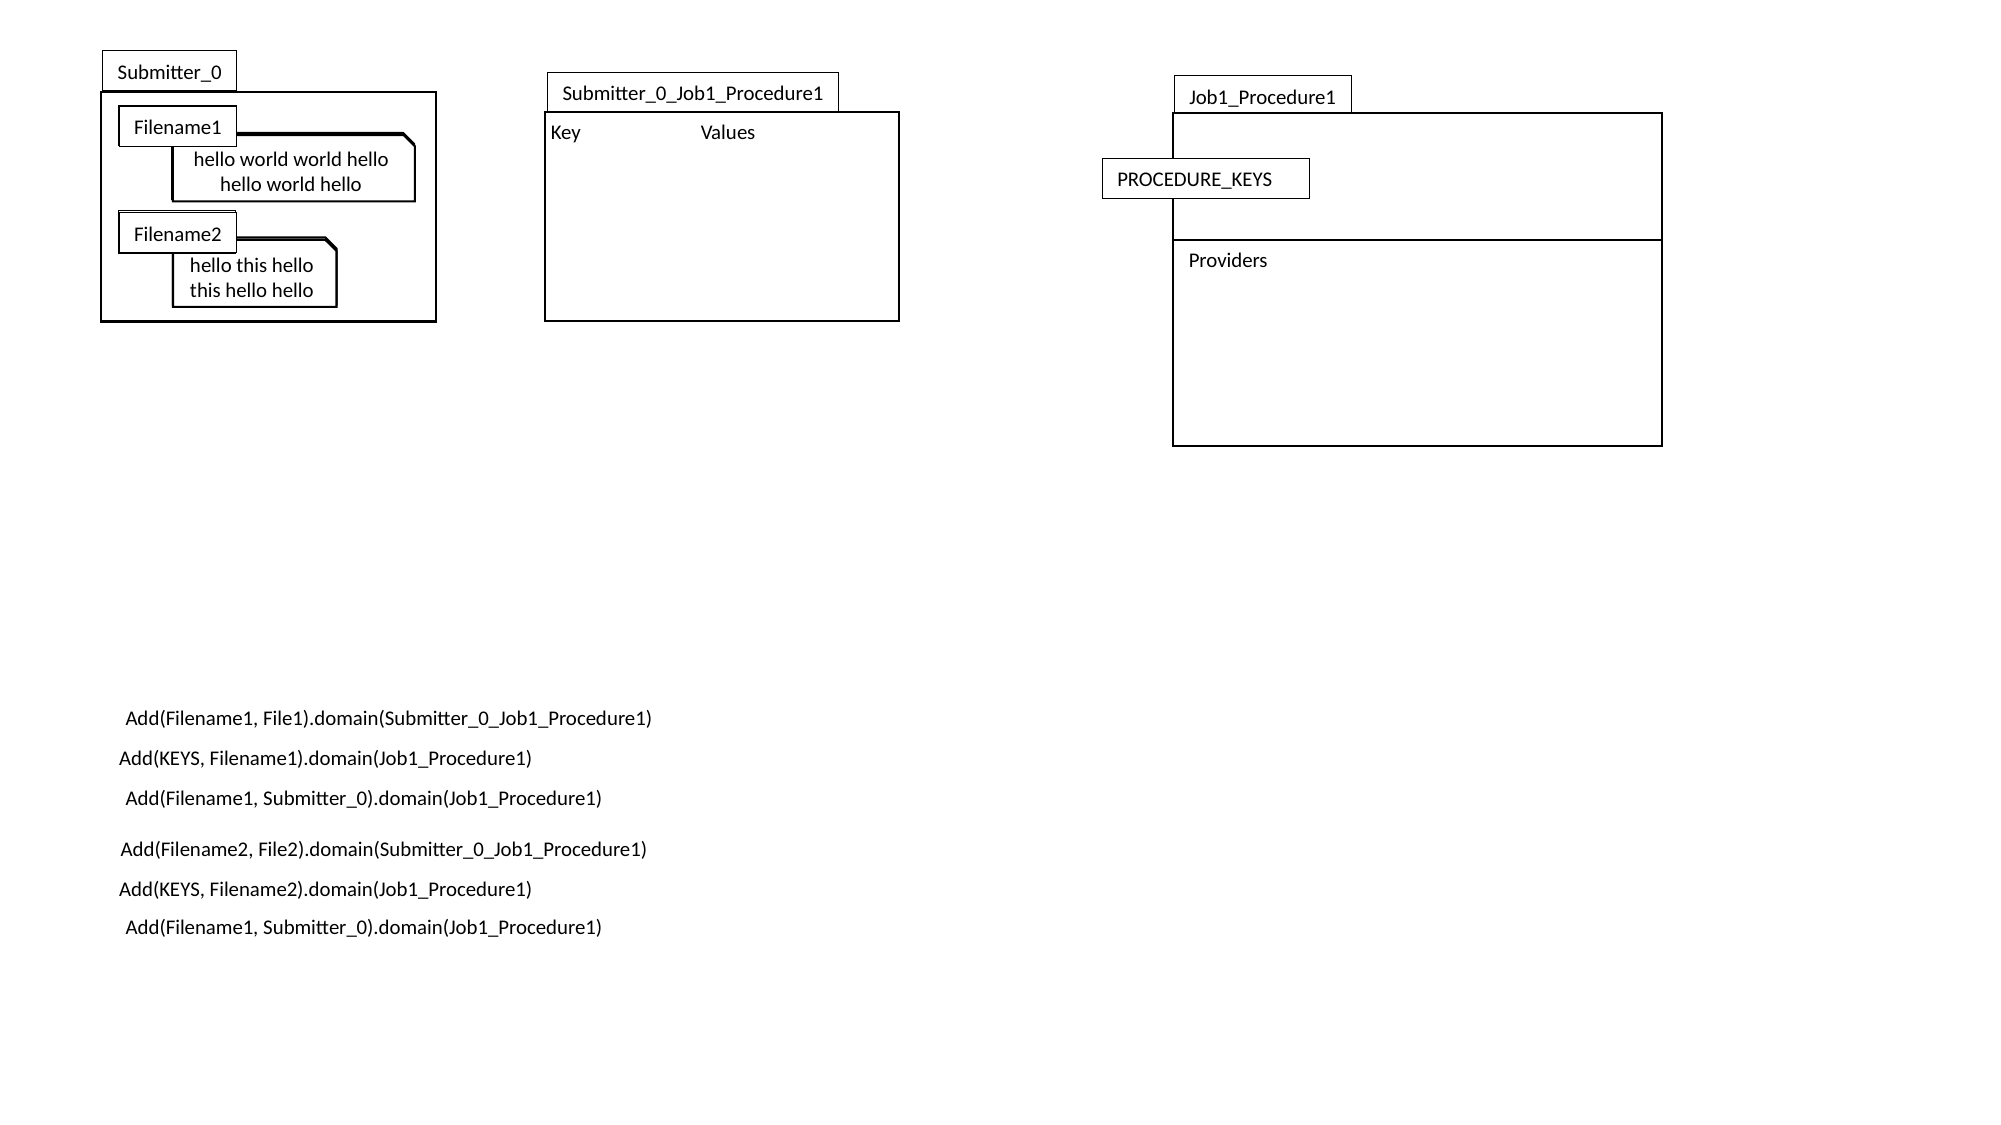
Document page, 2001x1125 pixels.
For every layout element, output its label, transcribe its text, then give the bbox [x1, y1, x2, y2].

text_box Filename2 [119, 212, 237, 253]
text_box Submitter_0_Job1_Procedure1 [547, 72, 839, 110]
text_box Add(Filename1, Submitter_0).domain(Job1_Procedure1) [110, 906, 618, 947]
text_box Add(Filename2, File2).domain(Submitter_0_Job1_Procedure1) [105, 827, 663, 868]
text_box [1102, 75, 1663, 446]
text_box hello this hello this hello hello [171, 238, 338, 308]
text_box [100, 91, 437, 323]
text_box Key Values [536, 110, 876, 151]
text_box hello world world hello hello world hello [171, 134, 416, 203]
text_box Filename1 [119, 106, 237, 147]
text_box Add(KEYS, Filename2).domain(Job1_Procedure1) [104, 868, 548, 908]
text_box Add(KEYS, Filename1).domain(Job1_Procedure1) [104, 737, 548, 777]
text_box Submitter_0 [102, 50, 237, 91]
text_box hello world world hello hello world hello [237, 131, 416, 144]
text_box Add(Filename1, File1).domain(Submitter_0_Job1_Procedure1) [110, 696, 668, 737]
text_box Add(Filename1, Submitter_0).domain(Job1_Procedure1) [110, 777, 618, 818]
text_box [544, 111, 900, 322]
